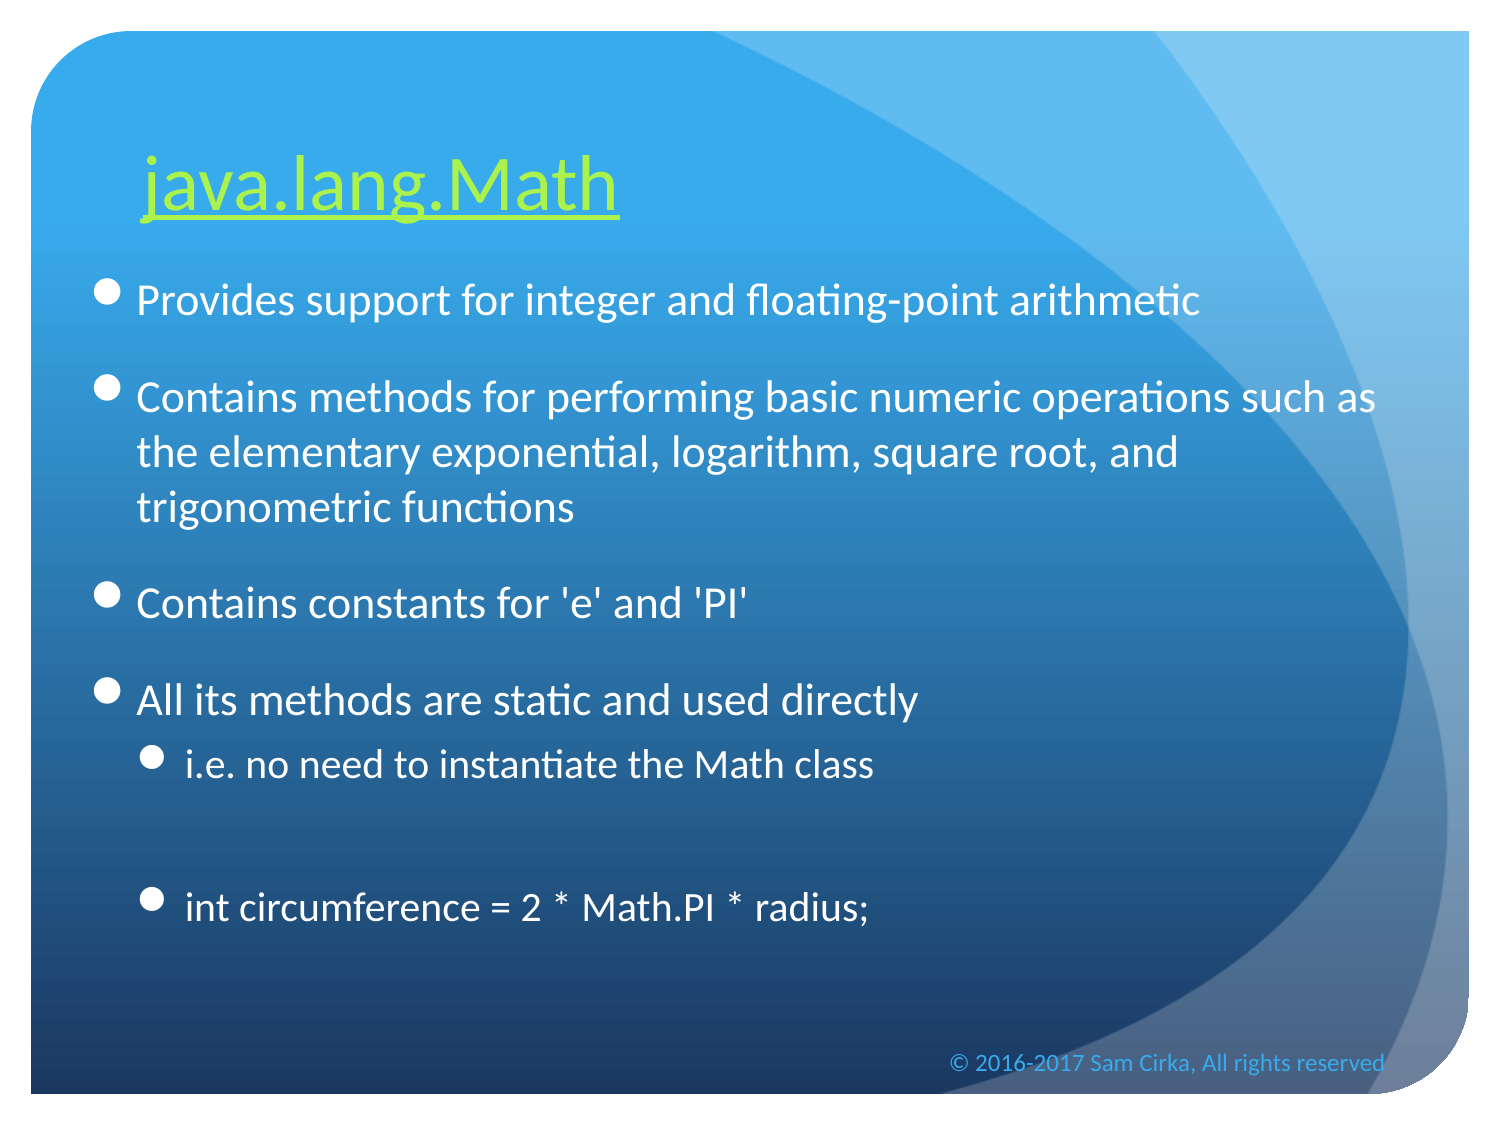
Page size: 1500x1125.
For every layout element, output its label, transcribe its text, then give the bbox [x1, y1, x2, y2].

title java.lang.Math [127, 62, 1372, 234]
picture [24, 30, 1473, 1094]
footer © 2016-2017 Sam Cirka, All rights reserved [542, 1031, 1402, 1092]
list Provides support for integer and floating-point arithmetic Contains methods for performing basic numeric operations such as the elementary exponential, logarithm, square root, and trigonometric functions Contains constants for 'e' and 'PI' All its methods are static and used directly i.e. no need to instantiate the Math class int circumference = 2 * Math.PI * radius; [75, 262, 1436, 1005]
